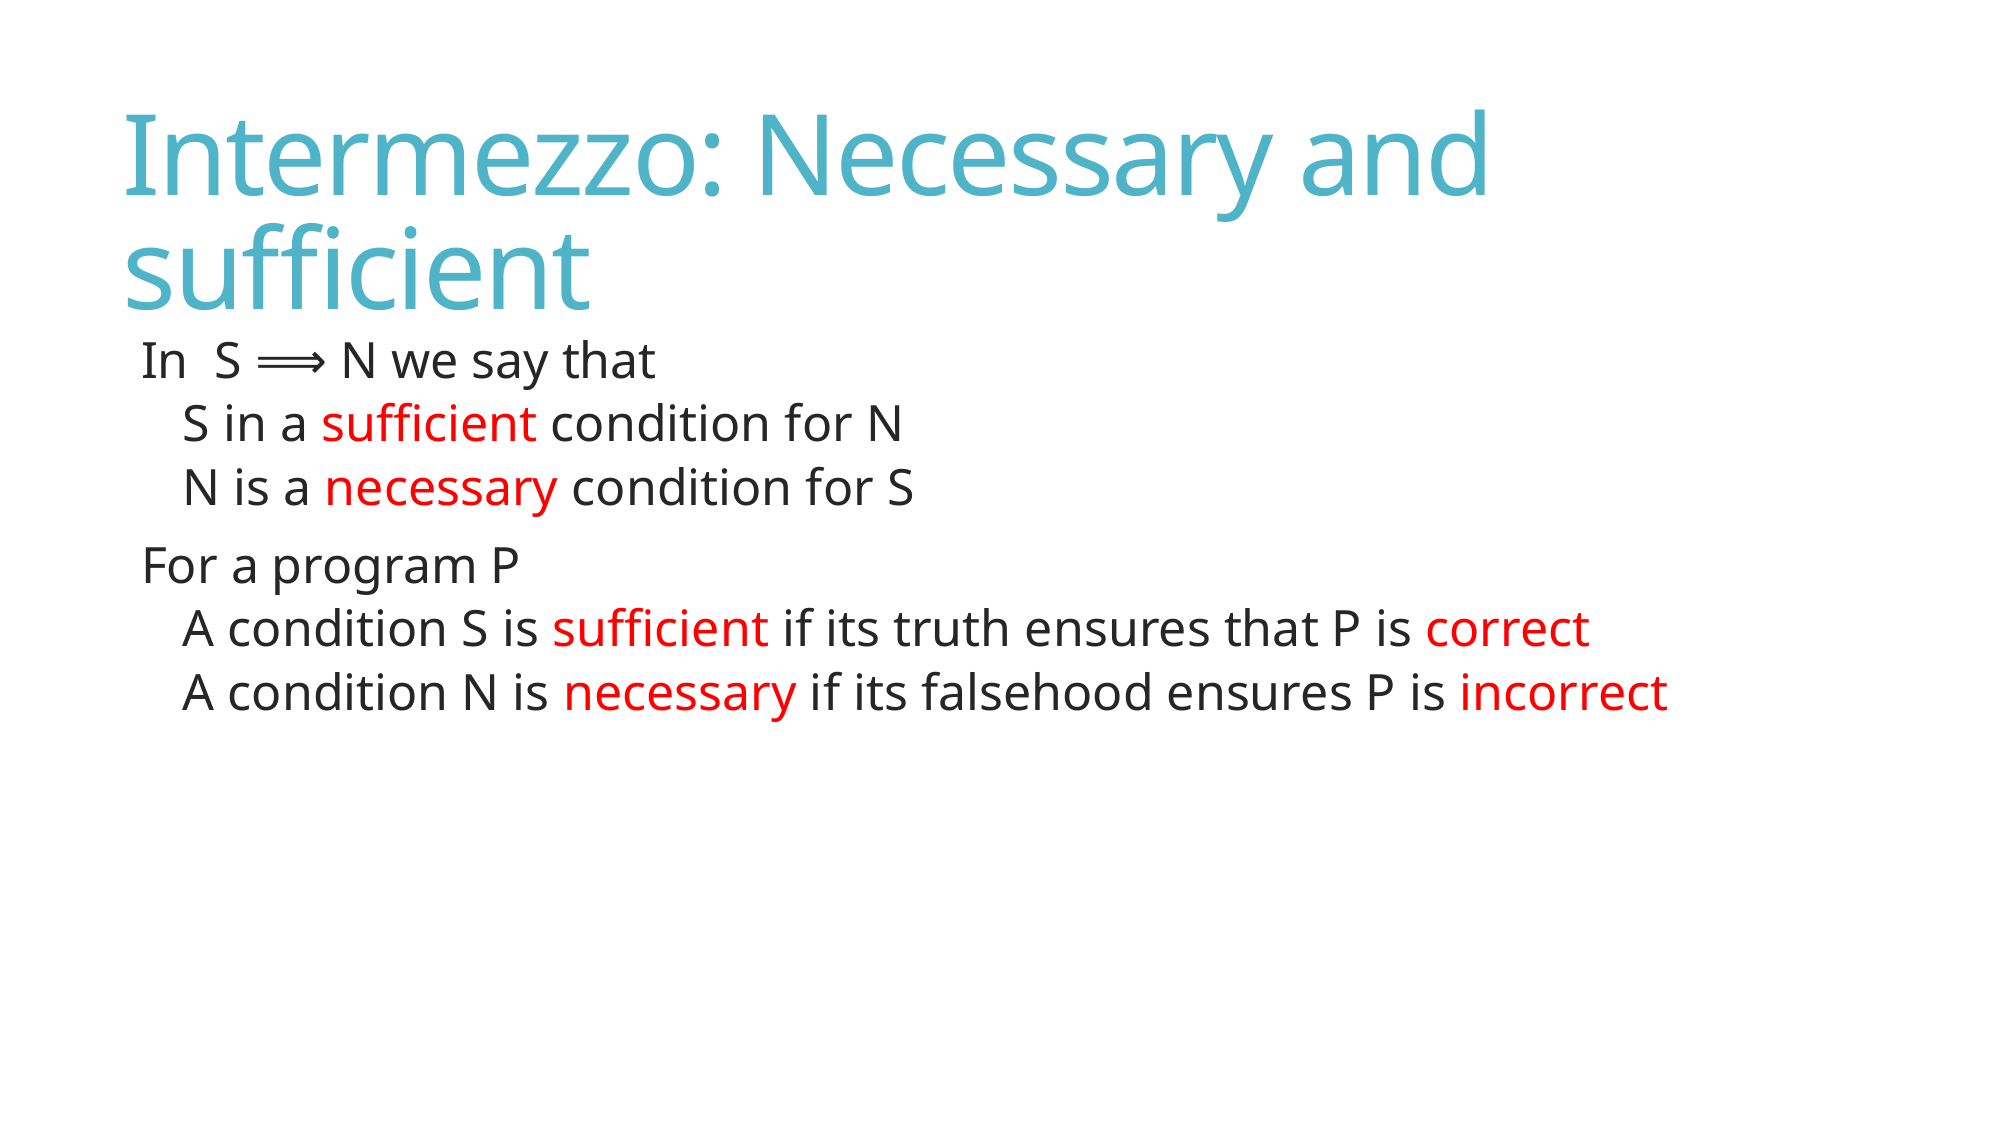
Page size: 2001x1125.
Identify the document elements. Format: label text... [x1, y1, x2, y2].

title Intermezzo: Necessary and sufficient [107, 81, 1875, 354]
list In S ⟹ N we say that S in a sufficient condition for N N is a necessary condition for S For a program P A condition S is sufficient if its truth ensures that P is correct A condition N is necessary if its falsehood ensures P is incorrect [111, 329, 1876, 948]
